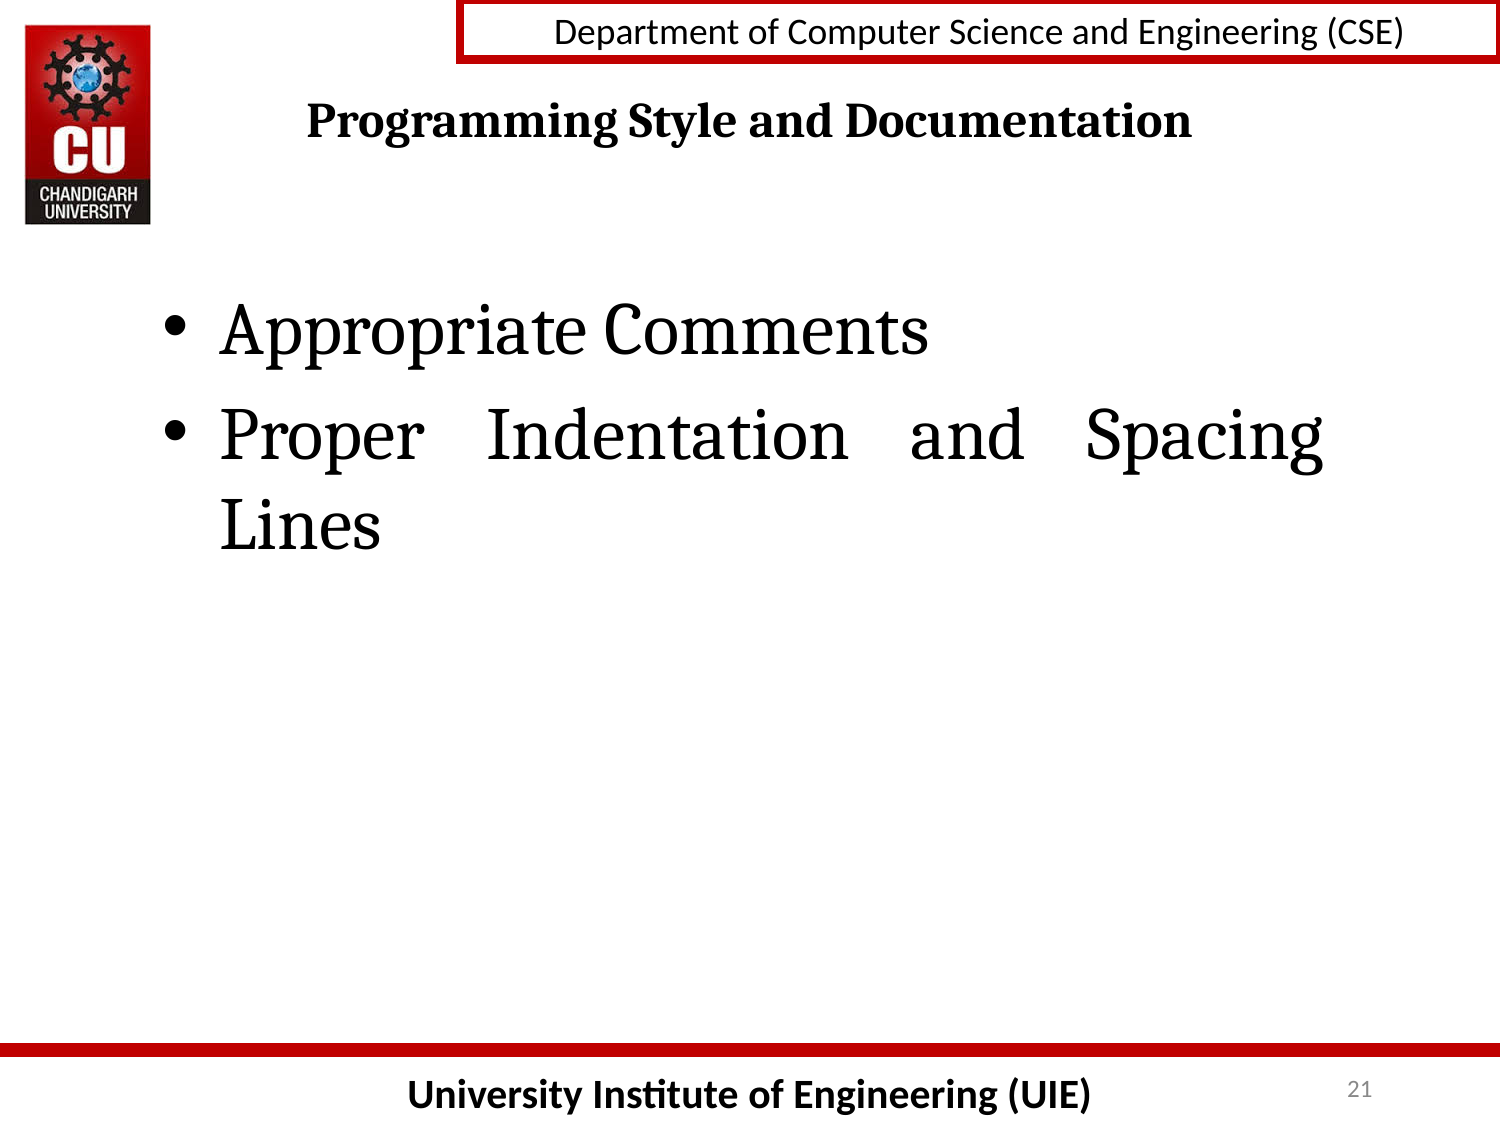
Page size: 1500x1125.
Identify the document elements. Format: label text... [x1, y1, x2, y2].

title Programming Style and Documentation [112, 0, 1388, 235]
picture [24, 24, 112, 225]
slide_number 21 [1074, 1049, 1388, 1125]
list Appropriate Comments Proper Indentation and Spacing Lines [147, 271, 1341, 851]
